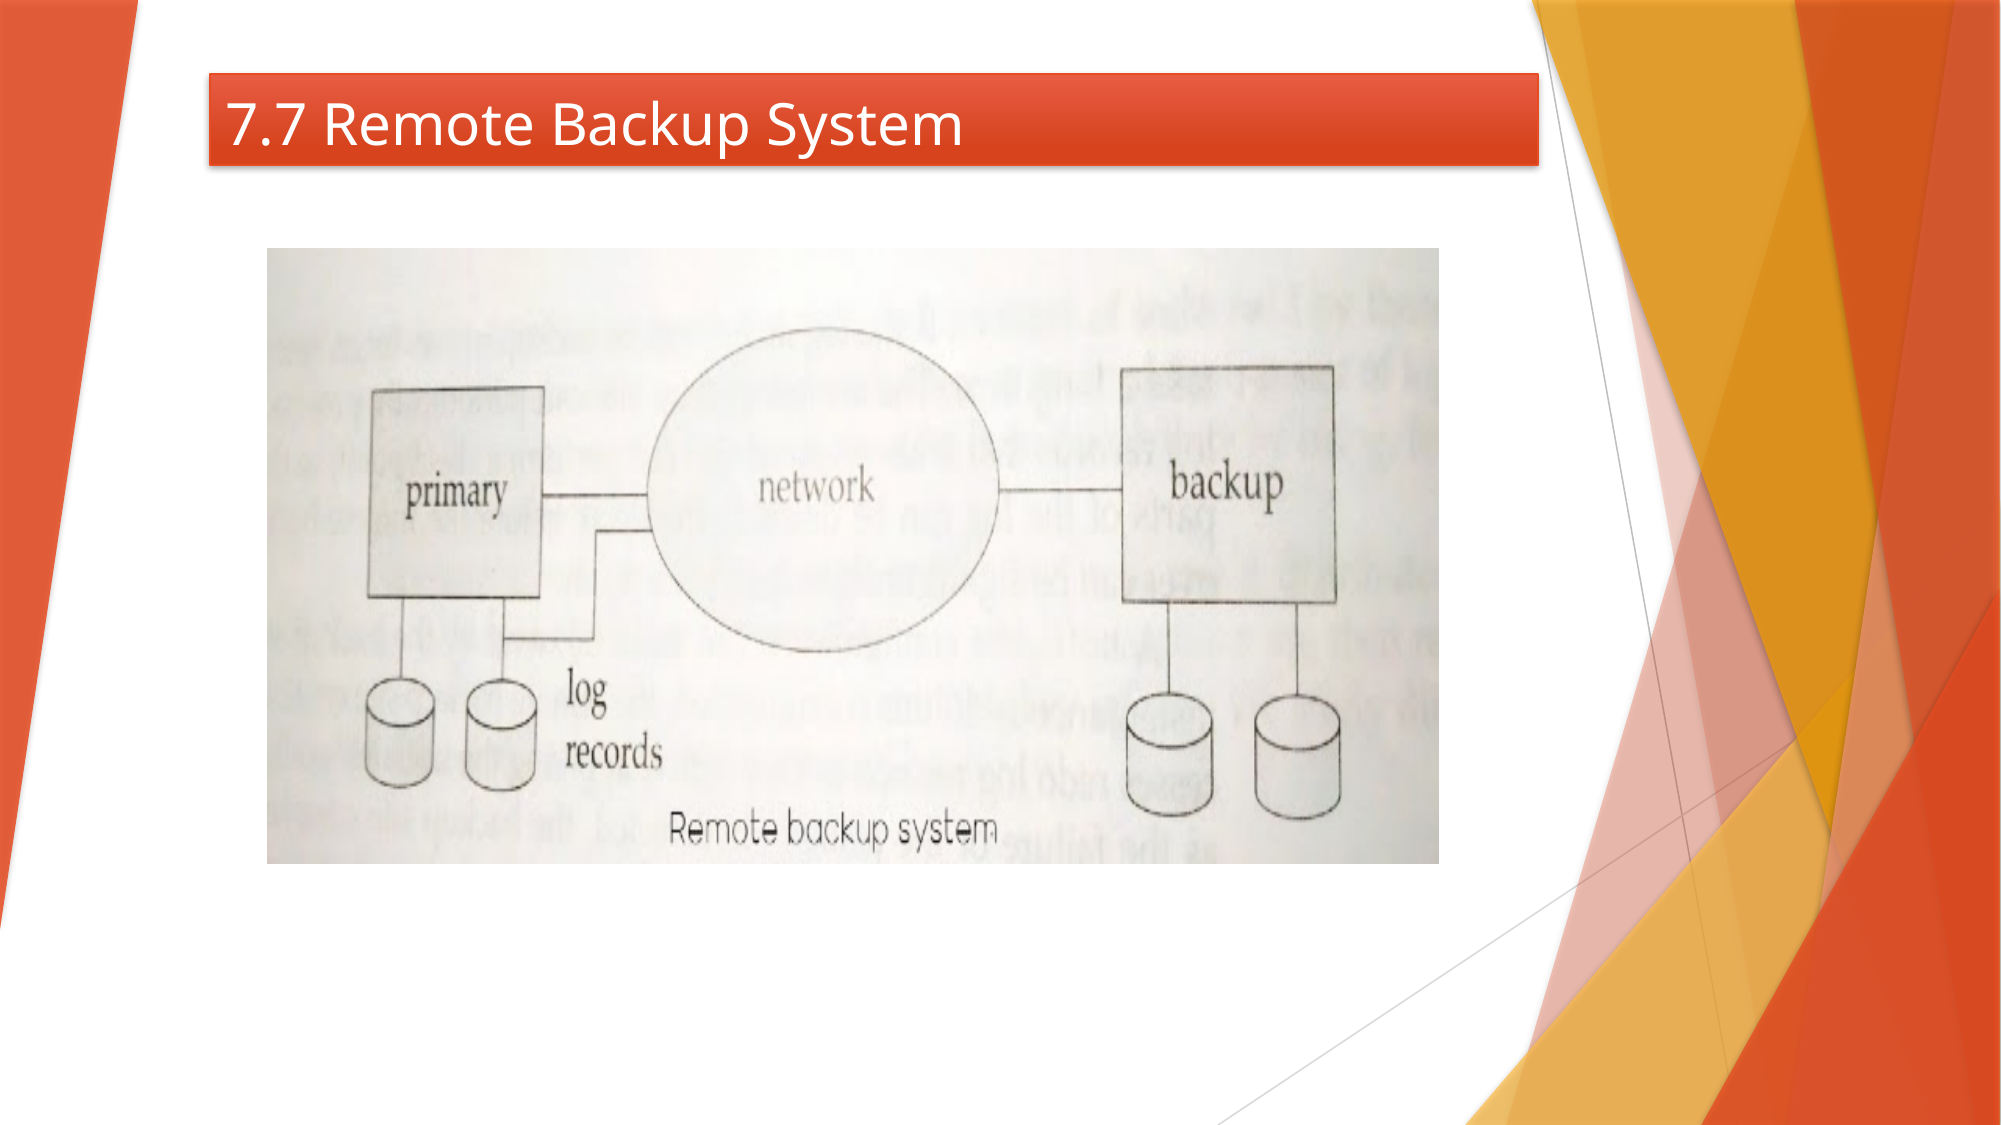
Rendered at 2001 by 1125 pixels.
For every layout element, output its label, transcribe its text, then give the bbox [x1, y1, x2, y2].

title 7.7 Remote Backup System [209, 73, 1539, 166]
picture [266, 248, 1440, 865]
